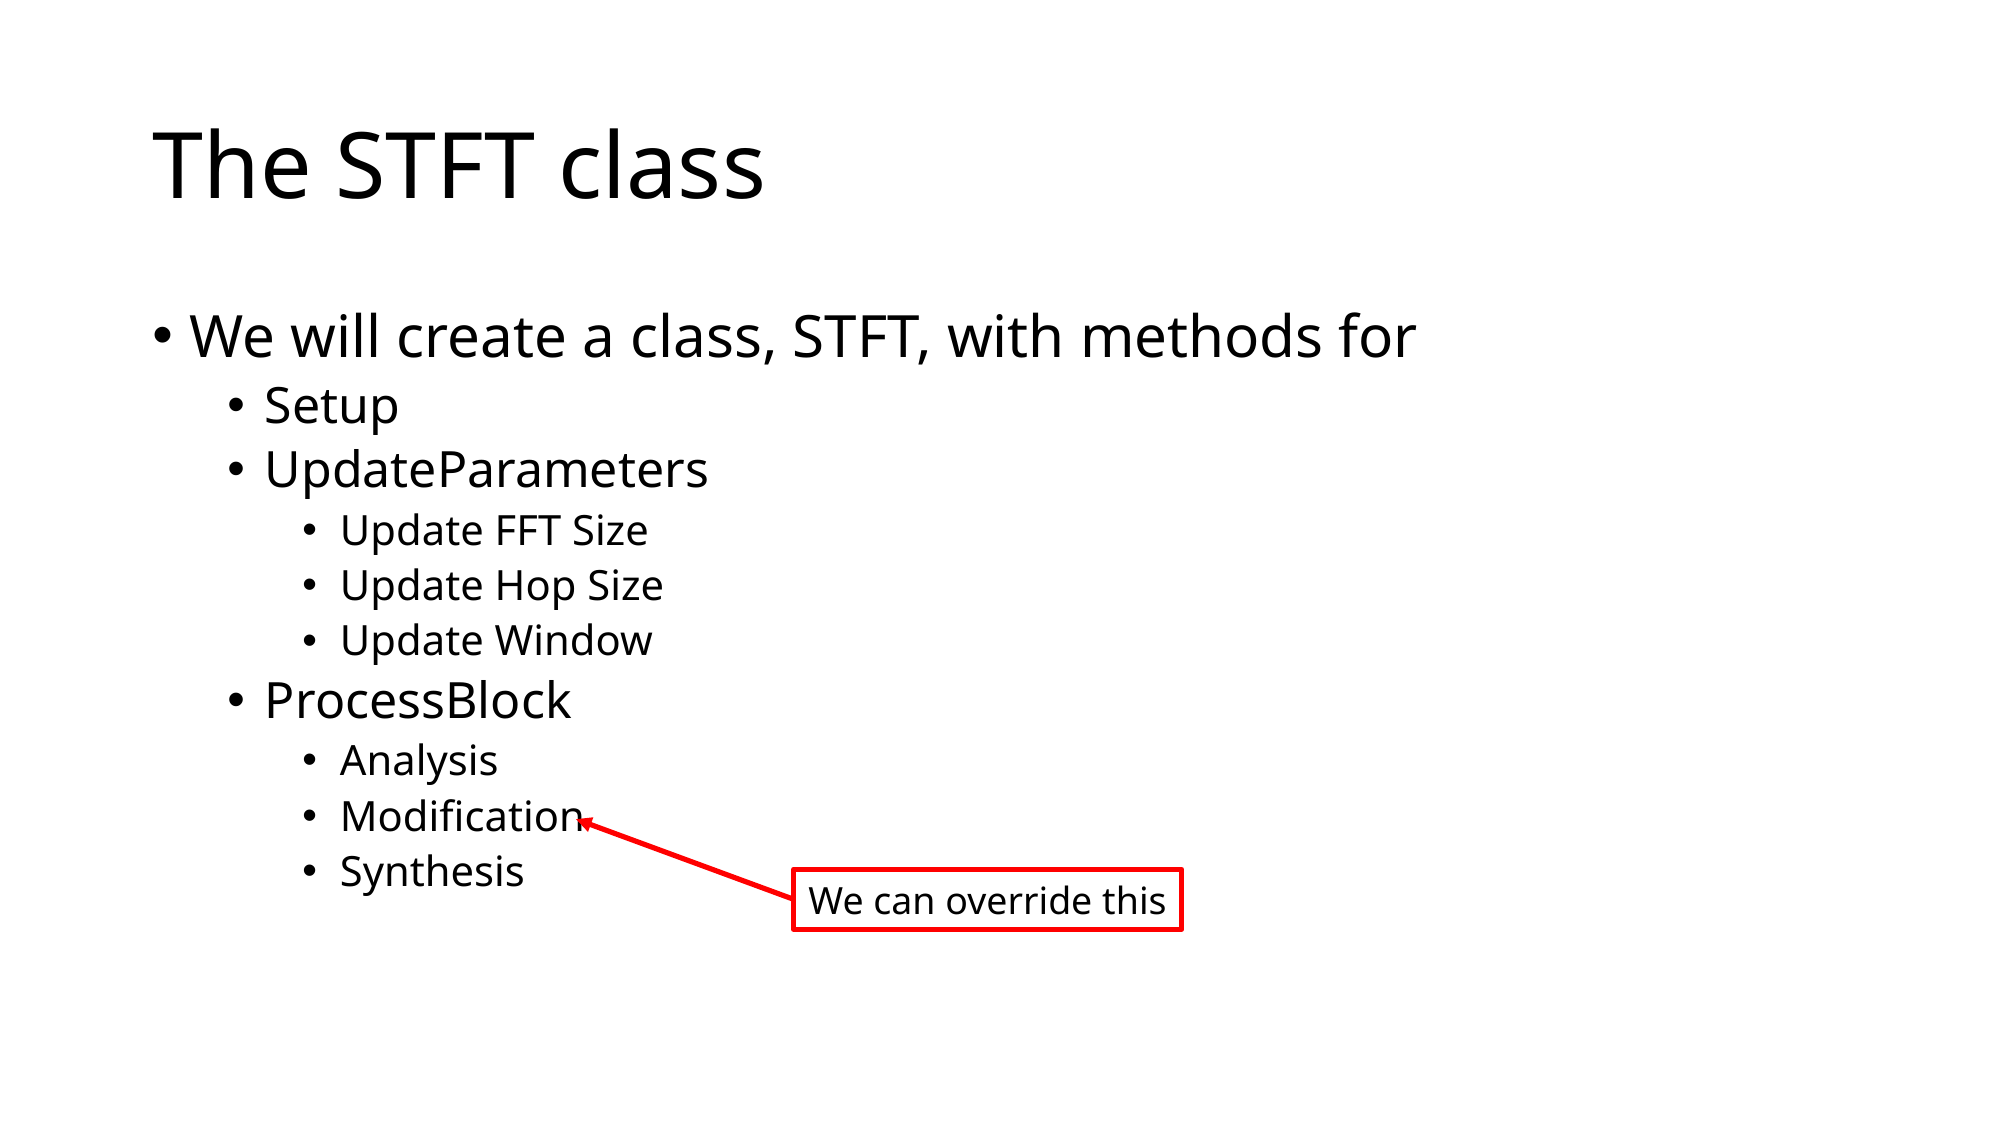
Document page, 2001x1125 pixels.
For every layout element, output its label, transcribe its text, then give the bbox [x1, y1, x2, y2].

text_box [575, 818, 809, 901]
title The STFT class [137, 59, 1863, 278]
list We will create a class, STFT, with methods for Setup UpdateParameters Update FFT Size Update Hop Size Update Window ProcessBlock Analysis Modification Synthesis [137, 299, 1863, 1014]
text_box We can override this [793, 869, 1182, 930]
